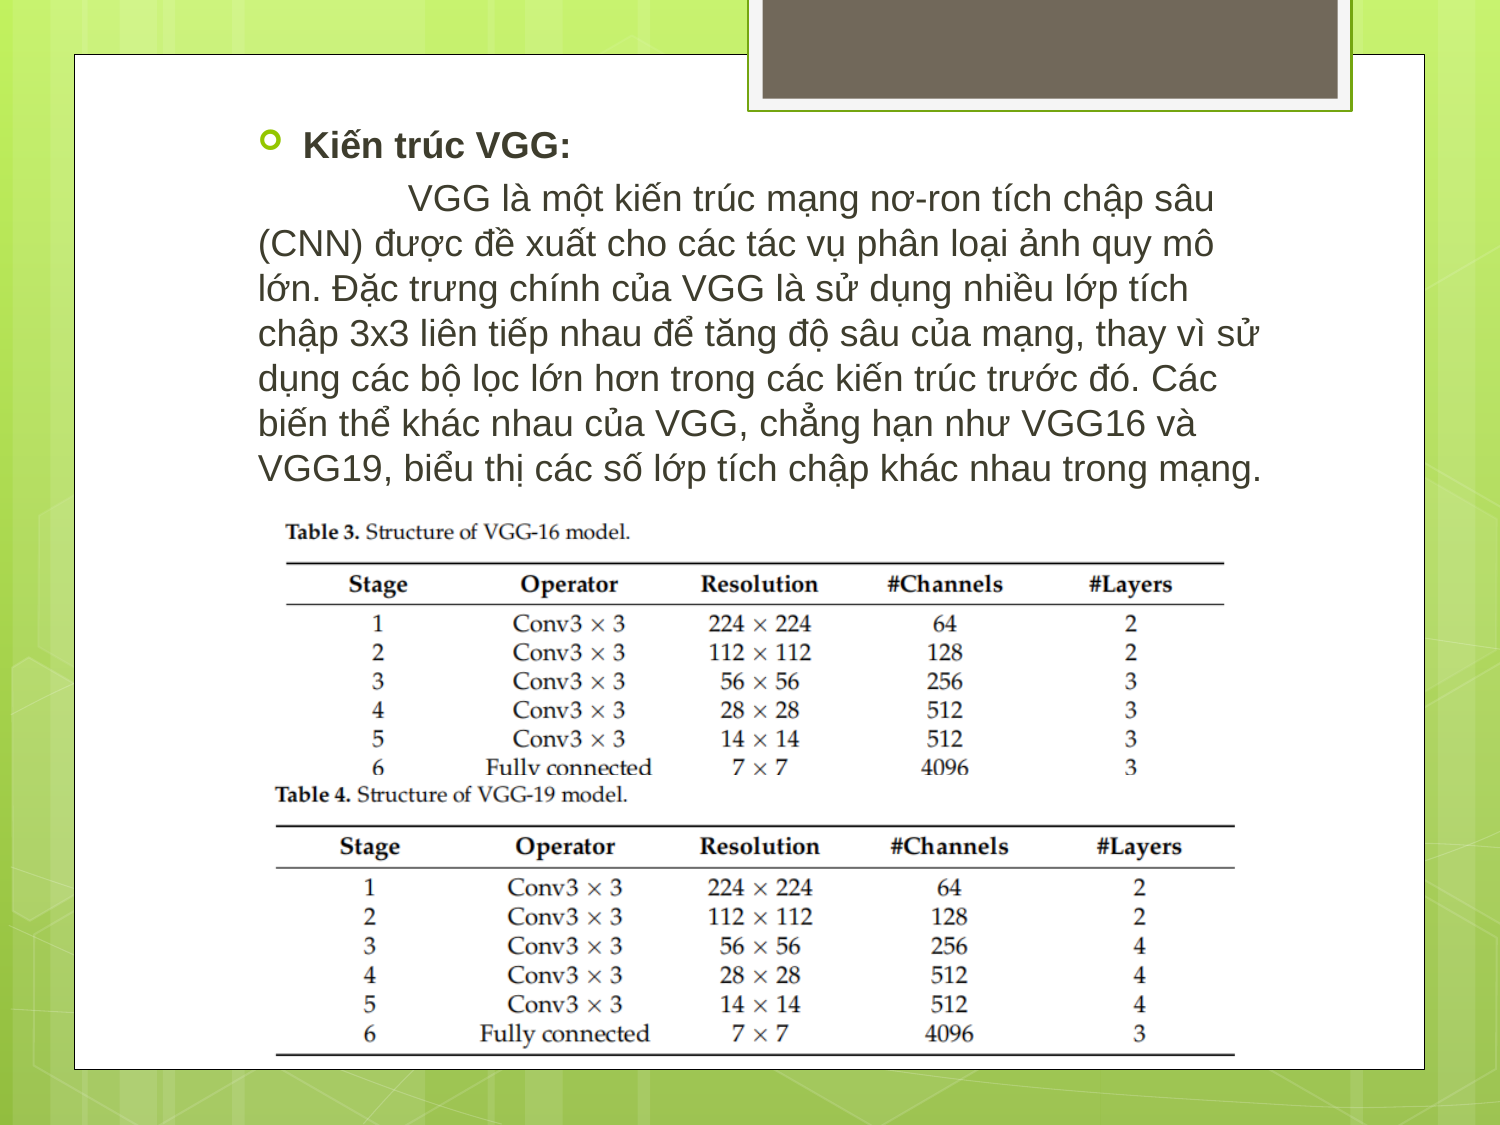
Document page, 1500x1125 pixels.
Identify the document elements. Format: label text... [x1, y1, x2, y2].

list Kiến trúc VGG: VGG là một kiến trúc mạng nơ-ron tích chập sâu (CNN) được đề xuất cho các tác vụ phân loại ảnh quy mô lớn. Đặc trưng chính của VGG là sử dụng nhiều lớp tích chập 3x3 liên tiếp nhau để tăng độ sâu của mạng, thay vì sử dụng các bộ lọc lớn hơn trong các kiến trúc trước đó. Các biến thể khác nhau của VGG, chẳng hạn như VGG16 và VGG19, biểu thị các số lớp tích chập khác nhau trong mạng. [183, 113, 1295, 1064]
picture [265, 514, 1246, 1062]
